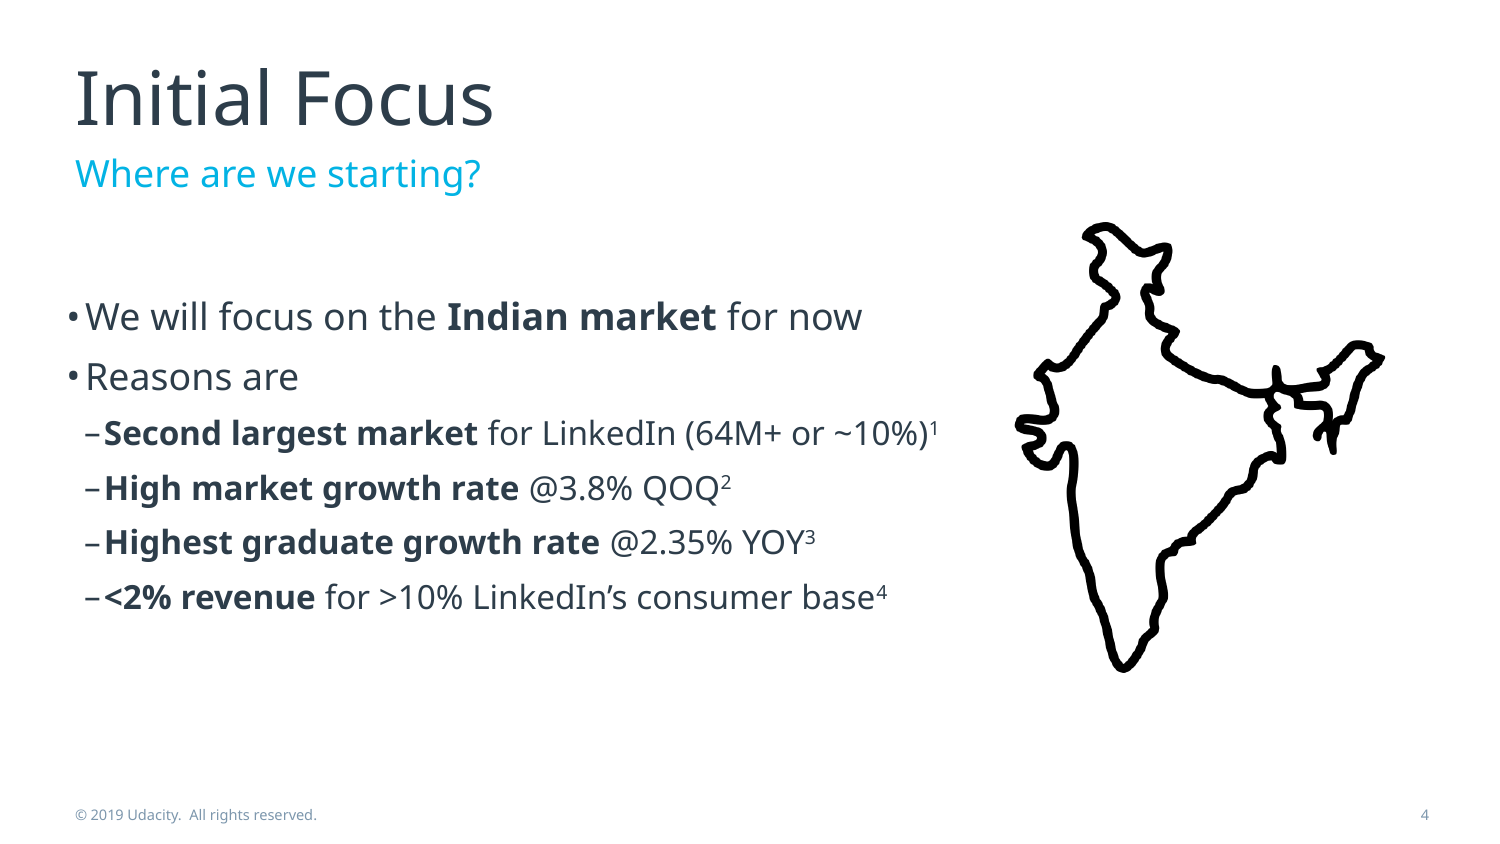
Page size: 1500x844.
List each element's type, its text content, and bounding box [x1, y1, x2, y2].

picture [931, 217, 1469, 686]
list © 2019 Udacity. All rights reserved. [75, 806, 725, 826]
list Where are we starting? [75, 150, 1425, 201]
text_box We will focus on the Indian market for now Reasons are Second largest market for LinkedIn (64M+ or ~10%)1 High market growth rate @3.8% QOQ2 Highest graduate growth rate @2.35% YOY3 <2% revenue for >10% LinkedIn’s consumer base4 [66, 242, 1417, 712]
slide_number ‹#› [1416, 806, 1434, 826]
title Initial Focus [75, 50, 1425, 148]
